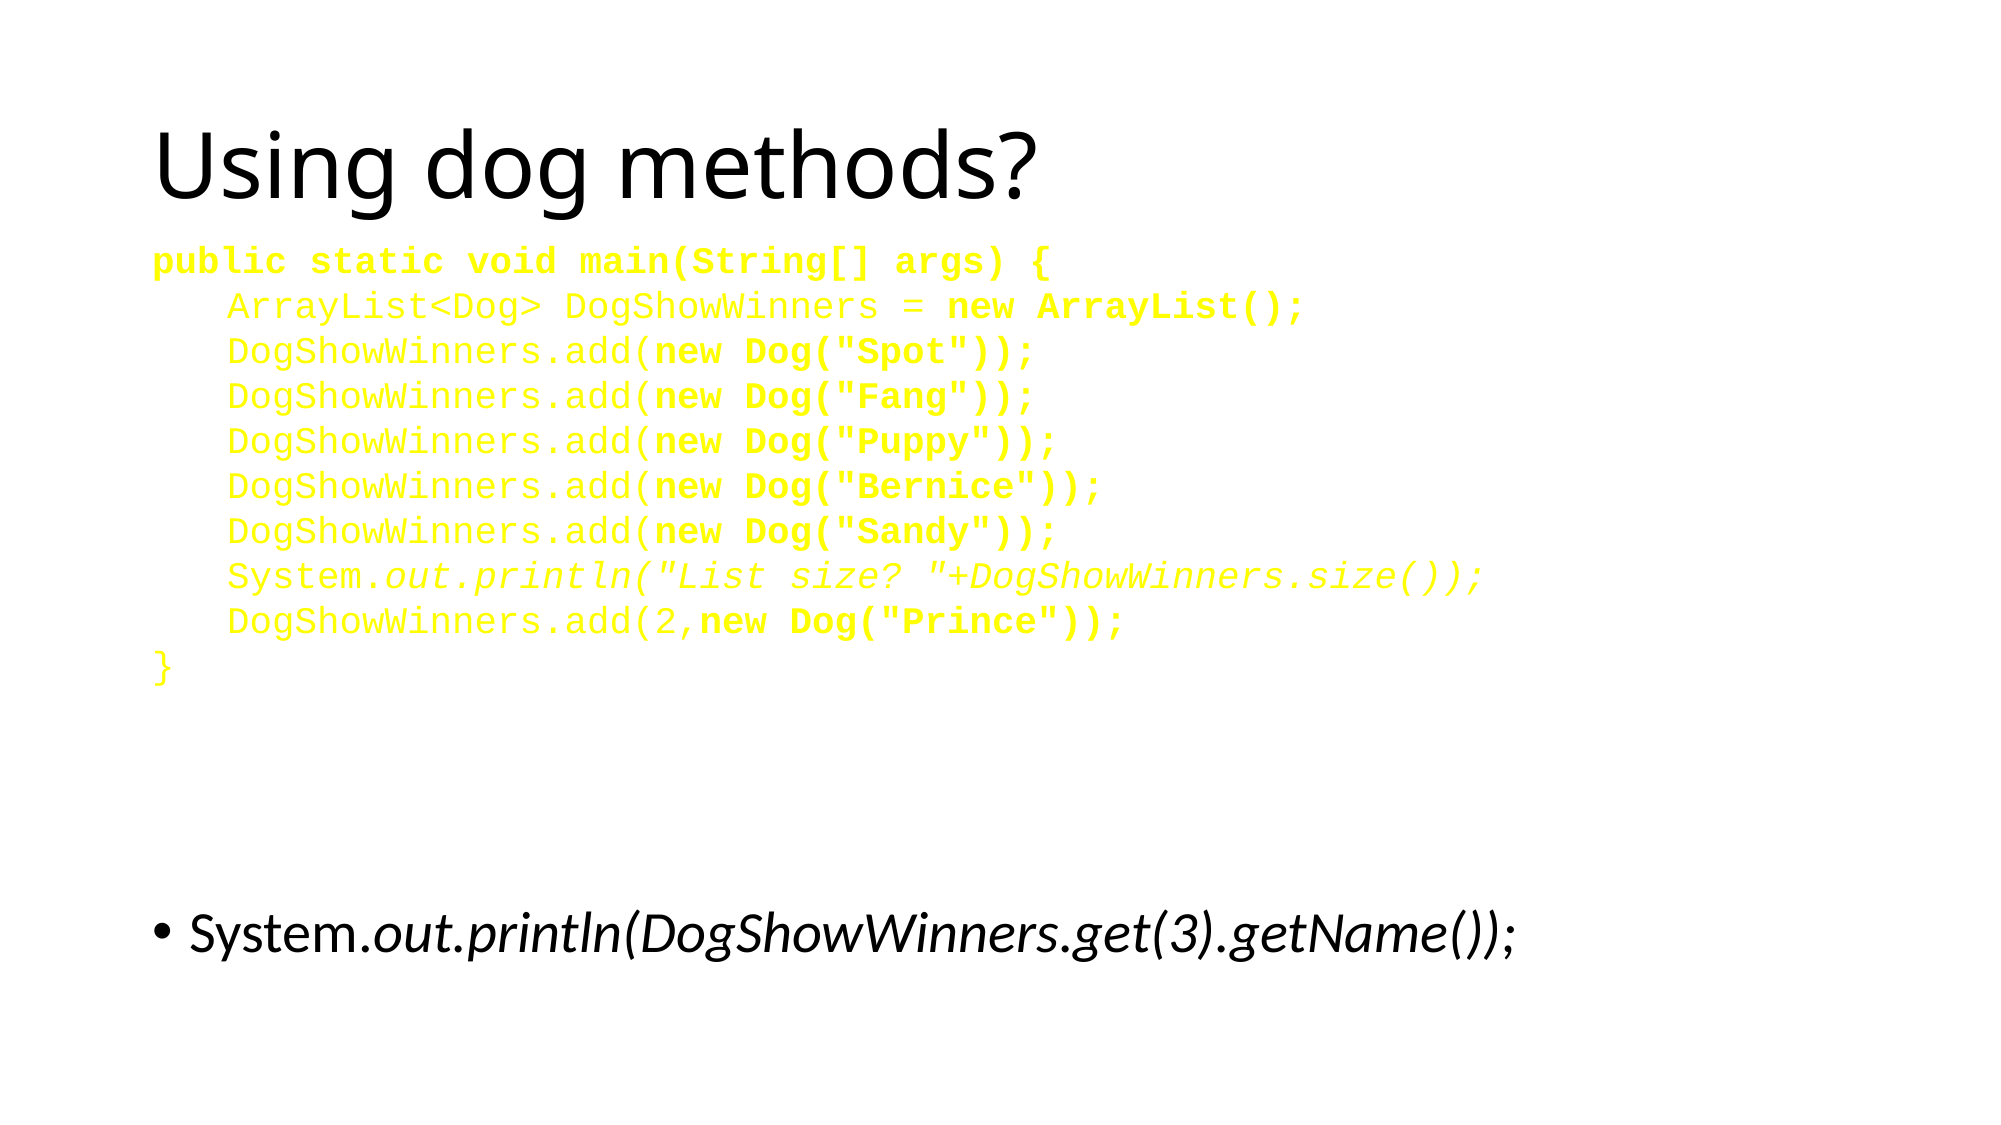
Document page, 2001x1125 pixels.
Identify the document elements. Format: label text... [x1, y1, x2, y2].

text_box public static void main(String[] args) { ArrayList<Dog> DogShowWinners = new ArrayList(); DogShowWinners.add(new Dog("Spot")); DogShowWinners.add(new Dog("Fang")); DogShowWinners.add(new Dog("Puppy")); DogShowWinners.add(new Dog("Bernice")); DogShowWinners.add(new Dog("Sandy")); System.out.println("List size? "+DogShowWinners.size()); DogShowWinners.add(2,new Dog("Prince")); } [137, 228, 1654, 694]
title Using dog methods? [137, 59, 1863, 278]
list System.out.println(DogShowWinners.get(3).getName()); [137, 894, 1863, 1014]
